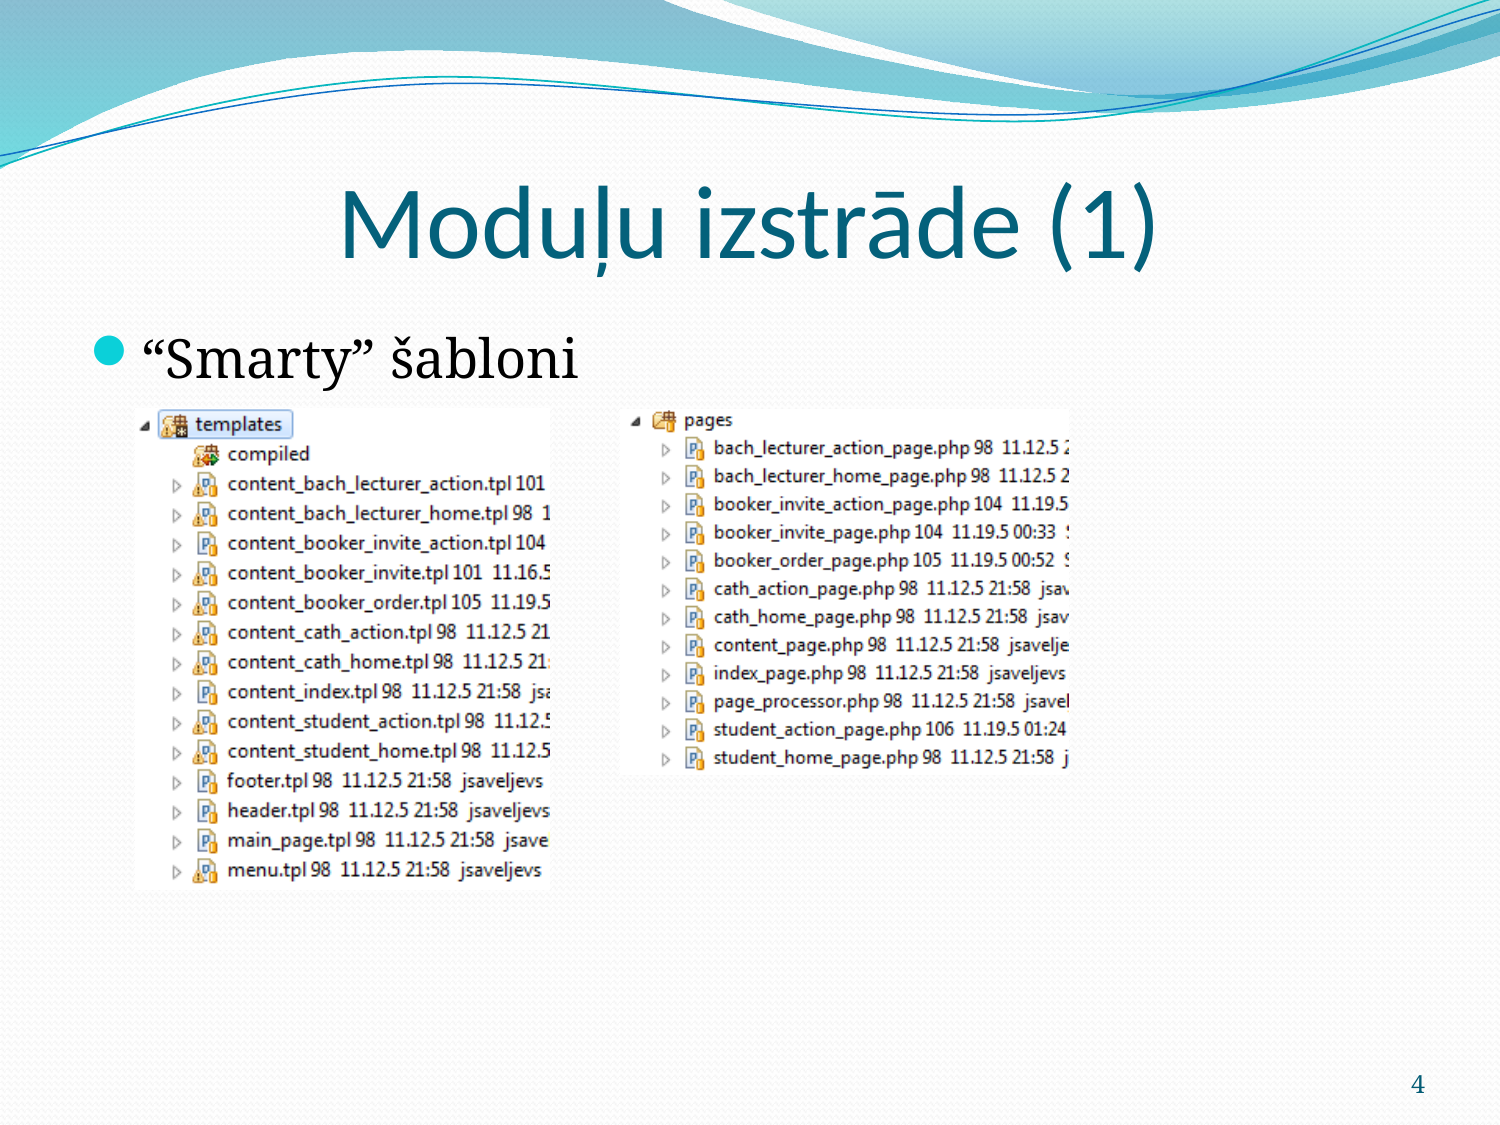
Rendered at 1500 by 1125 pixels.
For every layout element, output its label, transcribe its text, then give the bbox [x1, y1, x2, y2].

title Moduļu izstrāde (1) [75, 115, 1425, 279]
picture [619, 409, 1069, 776]
slide_number 4 [1299, 1042, 1425, 1103]
list “Smarty” šabloni [75, 317, 1425, 1038]
picture [135, 408, 550, 891]
